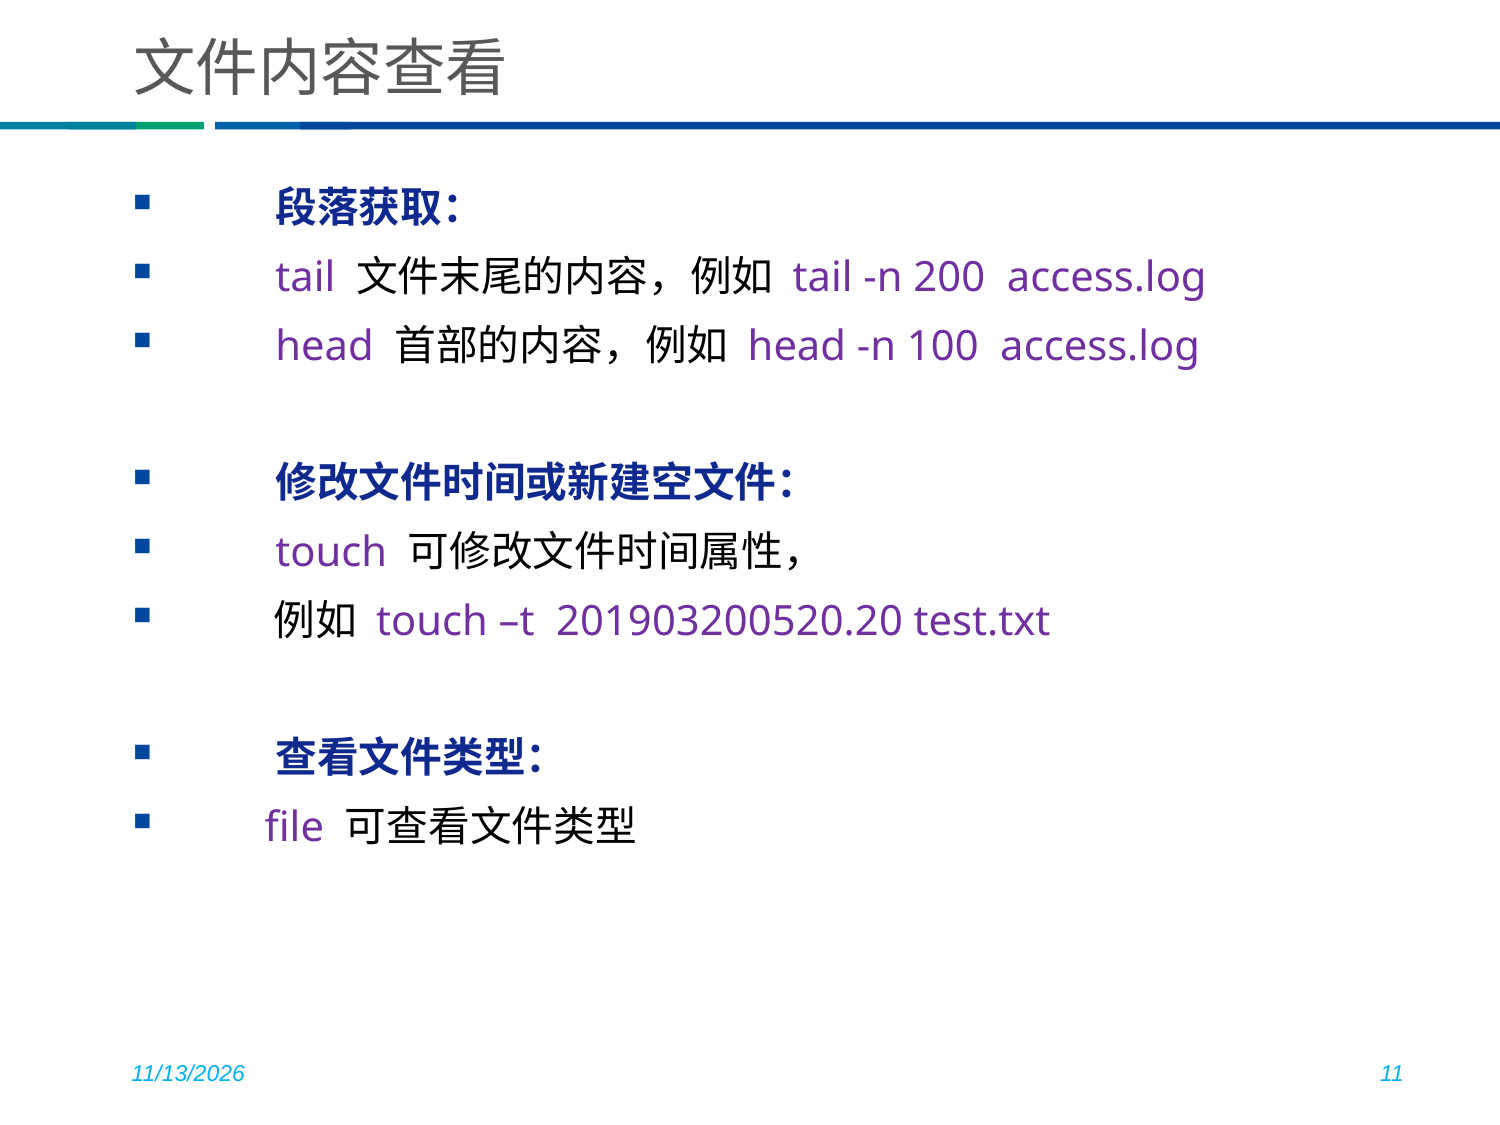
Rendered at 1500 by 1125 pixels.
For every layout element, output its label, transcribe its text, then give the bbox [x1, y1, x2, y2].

list 段落获取： tail 文件末尾的内容，例如 tail -n 200 access.log head 首部的内容，例如 head -n 100 access.log 修改文件时间或新建空文件： touch 可修改文件时间属性， 例如 touch –t 201903200520.20 test.txt 查看文件类型： file 可查看文件类型 [118, 160, 1406, 1035]
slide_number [116, 1042, 467, 1103]
title 文件内容查看 [118, 24, 1016, 106]
slide_number 11 [1068, 1042, 1419, 1103]
